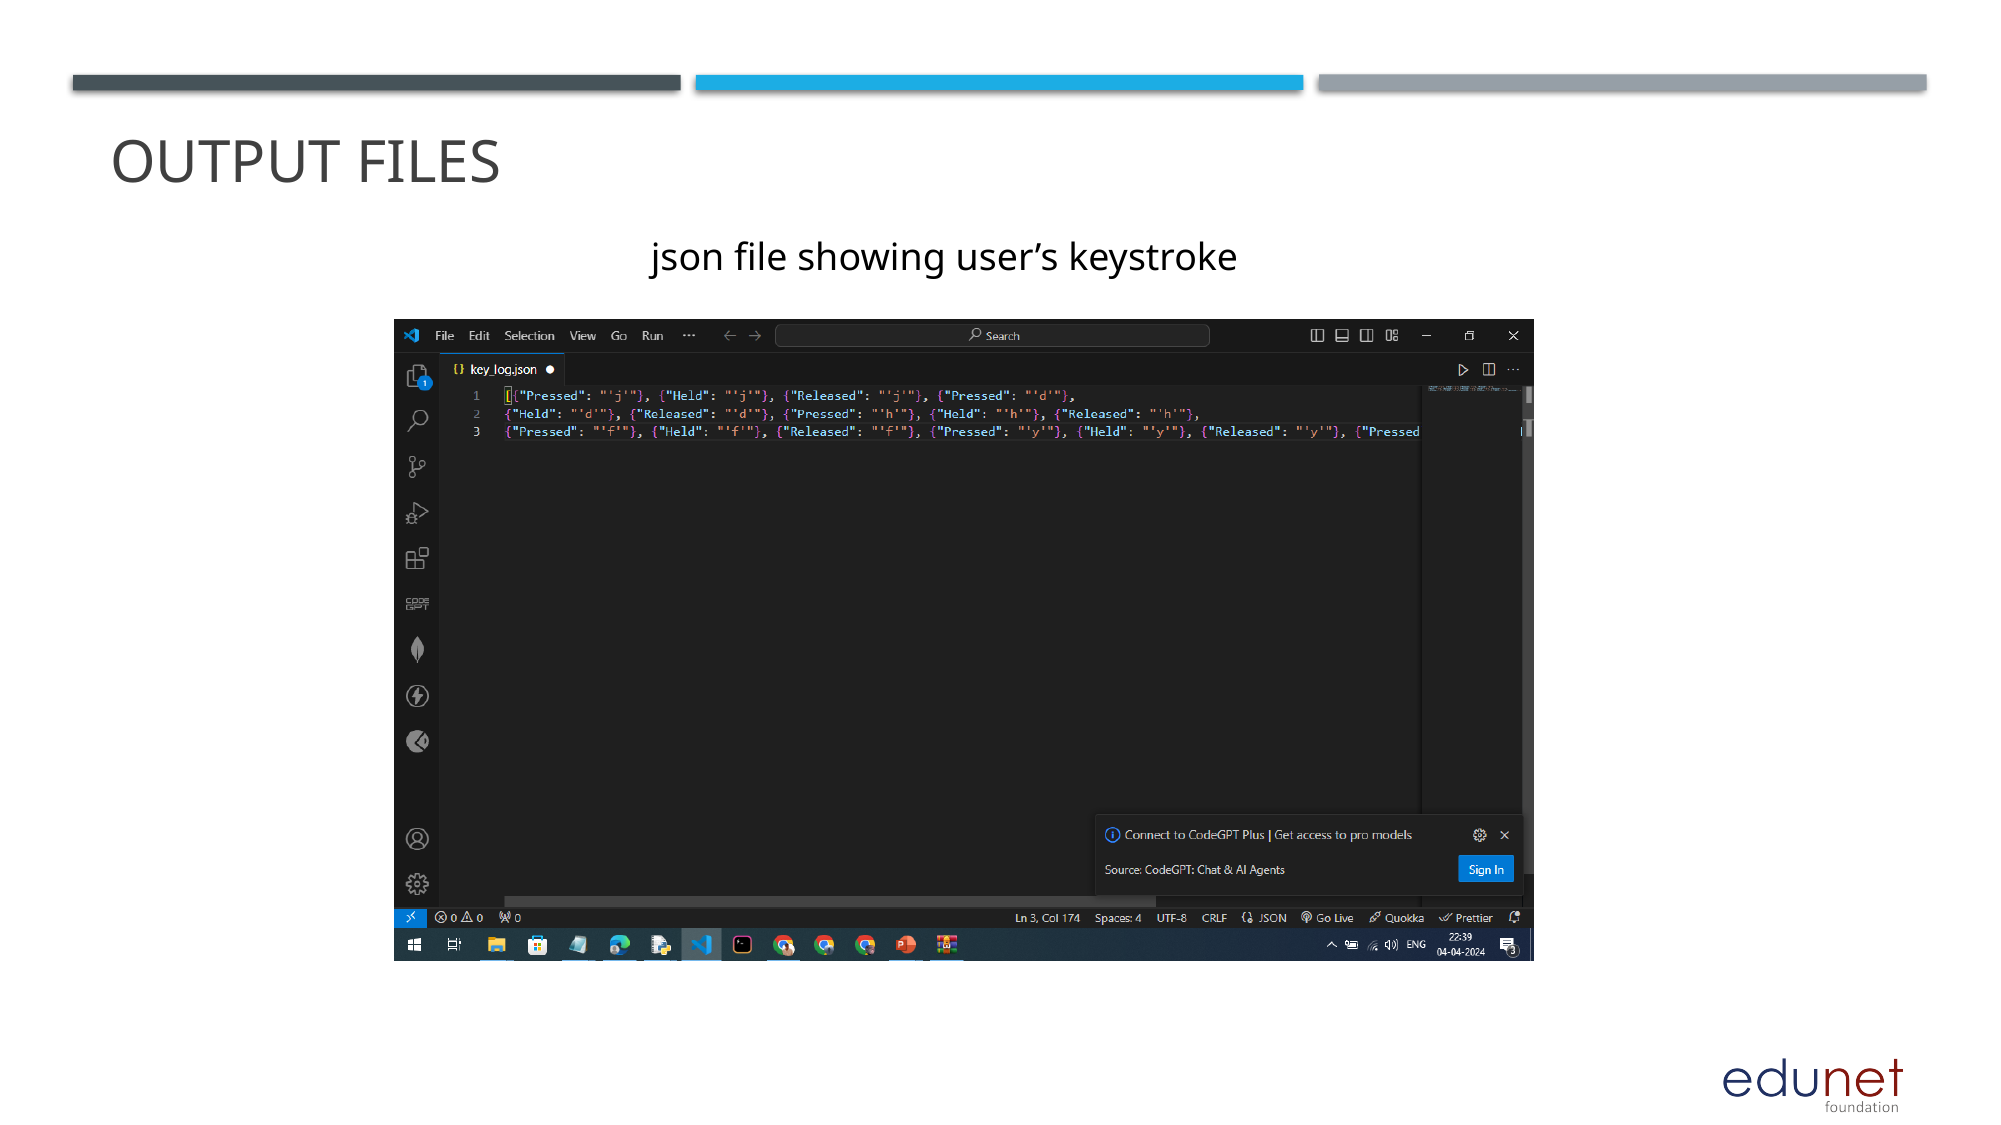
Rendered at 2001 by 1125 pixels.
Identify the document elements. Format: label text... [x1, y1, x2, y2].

picture [1719, 1056, 1905, 1116]
title Output files [95, 115, 1905, 203]
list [393, 318, 1535, 961]
text_box json file showing user’s keystroke [636, 225, 1274, 286]
